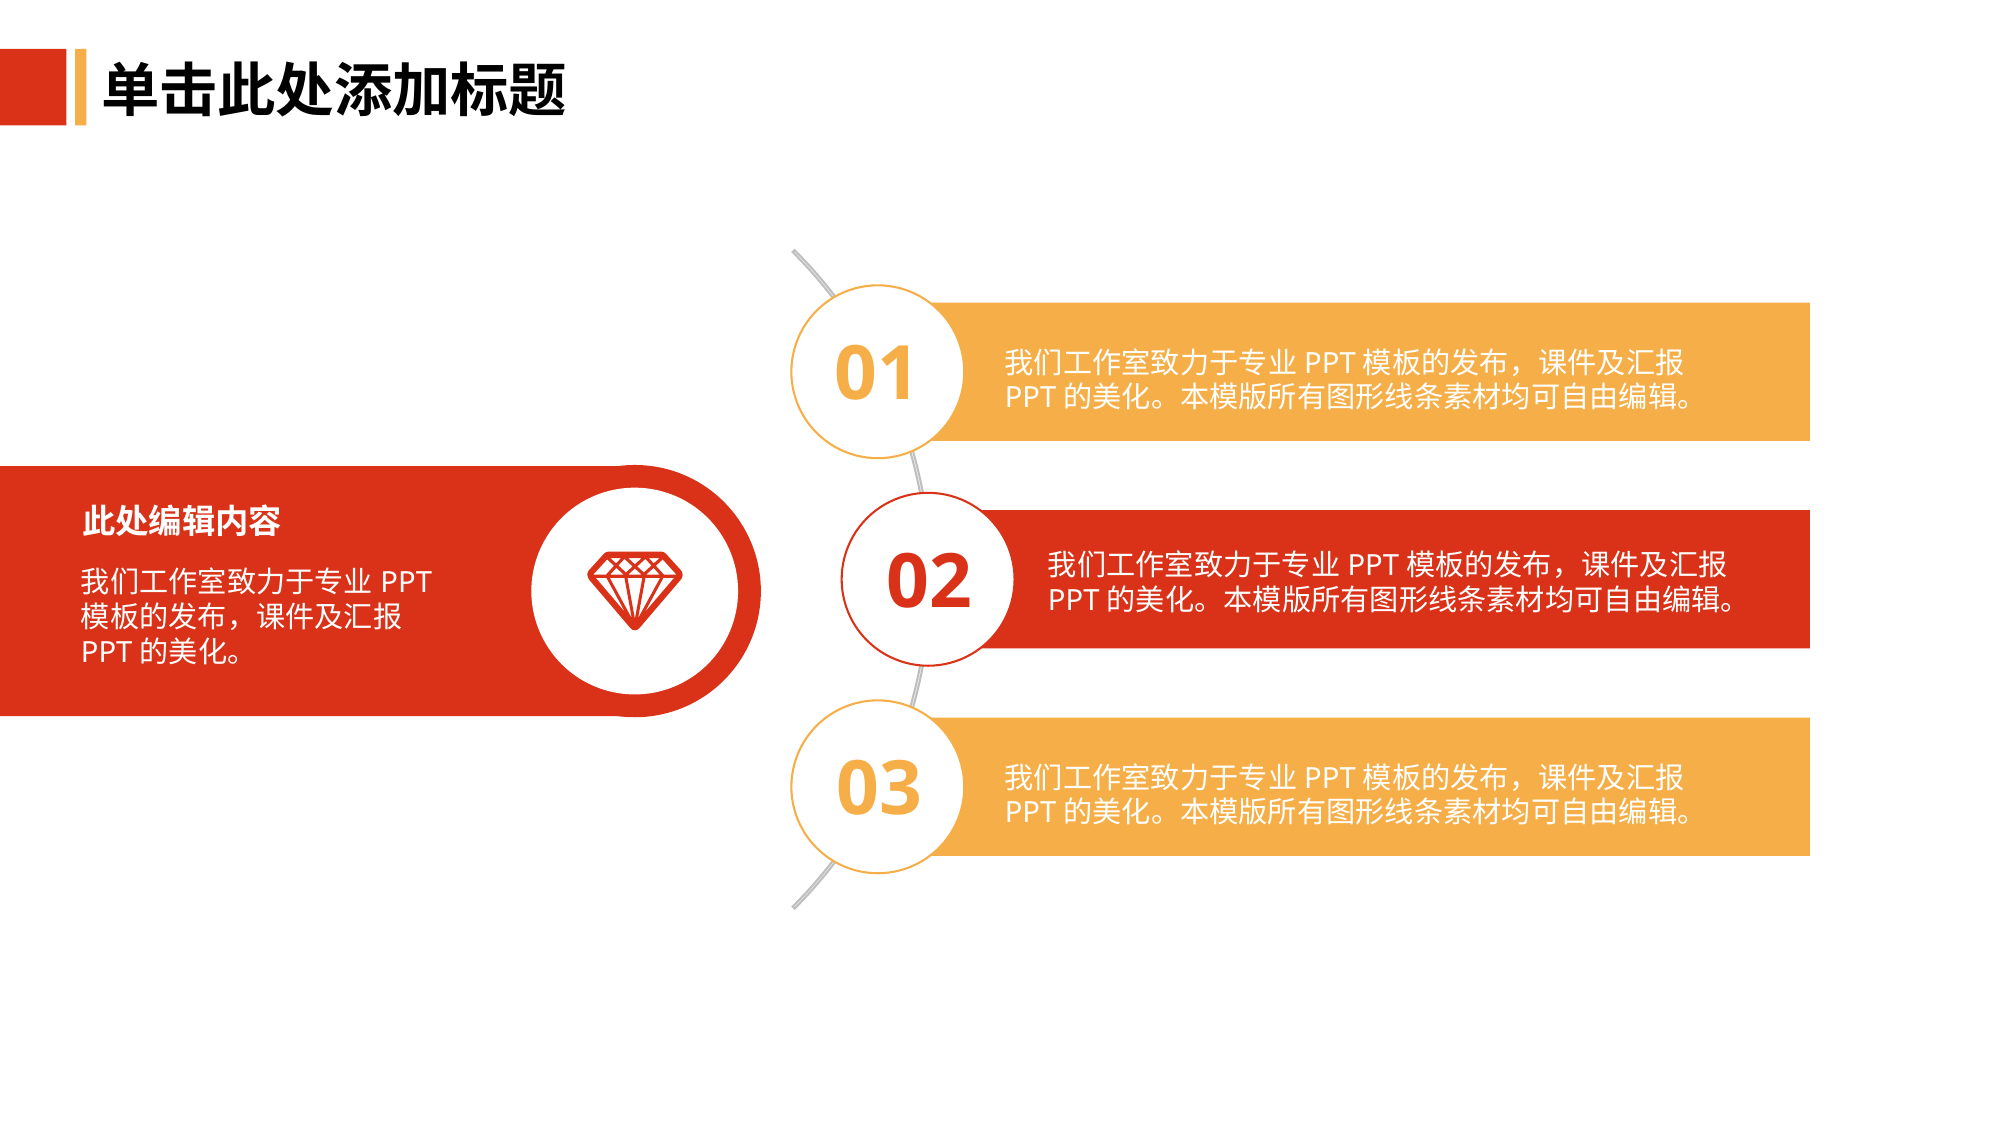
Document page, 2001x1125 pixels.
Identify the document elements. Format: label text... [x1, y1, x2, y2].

text_box [909, 667, 924, 707]
text_box [0, 465, 618, 717]
text_box 单击此处添加标题 [86, 45, 586, 131]
text_box [530, 486, 740, 696]
text_box 我们工作室致力于专业PPT模板的发布，课件及汇报PPT的美化。本模版所有图形线条素材均可自由编辑。 [989, 336, 1748, 422]
text_box 我们工作室致力于专业PPT模板的发布，课件及汇报PPT的美化。本模版所有图形线条素材均可自由编辑。 [989, 751, 1748, 837]
text_box [932, 717, 1811, 857]
text_box [840, 491, 1016, 667]
text_box 此处编辑内容 [67, 492, 297, 548]
text_box [791, 861, 836, 910]
text_box 03 [821, 731, 938, 837]
text_box 01 [819, 316, 935, 422]
text_box [508, 464, 761, 718]
text_box [932, 302, 1811, 442]
text_box 我们工作室致力于专业PPT模板的发布，课件及汇报PPT的美化。 [66, 556, 458, 676]
text_box [790, 284, 966, 460]
text_box [982, 509, 1811, 649]
text_box 02 [872, 525, 988, 630]
text_box [790, 699, 966, 875]
text_box [587, 551, 683, 631]
text_box [791, 248, 835, 297]
text_box [0, 48, 67, 126]
text_box 我们工作室致力于专业PPT模板的发布，课件及汇报PPT的美化。本模版所有图形线条素材均可自由编辑。 [1033, 538, 1792, 624]
text_box [74, 48, 87, 126]
text_box [909, 452, 924, 492]
